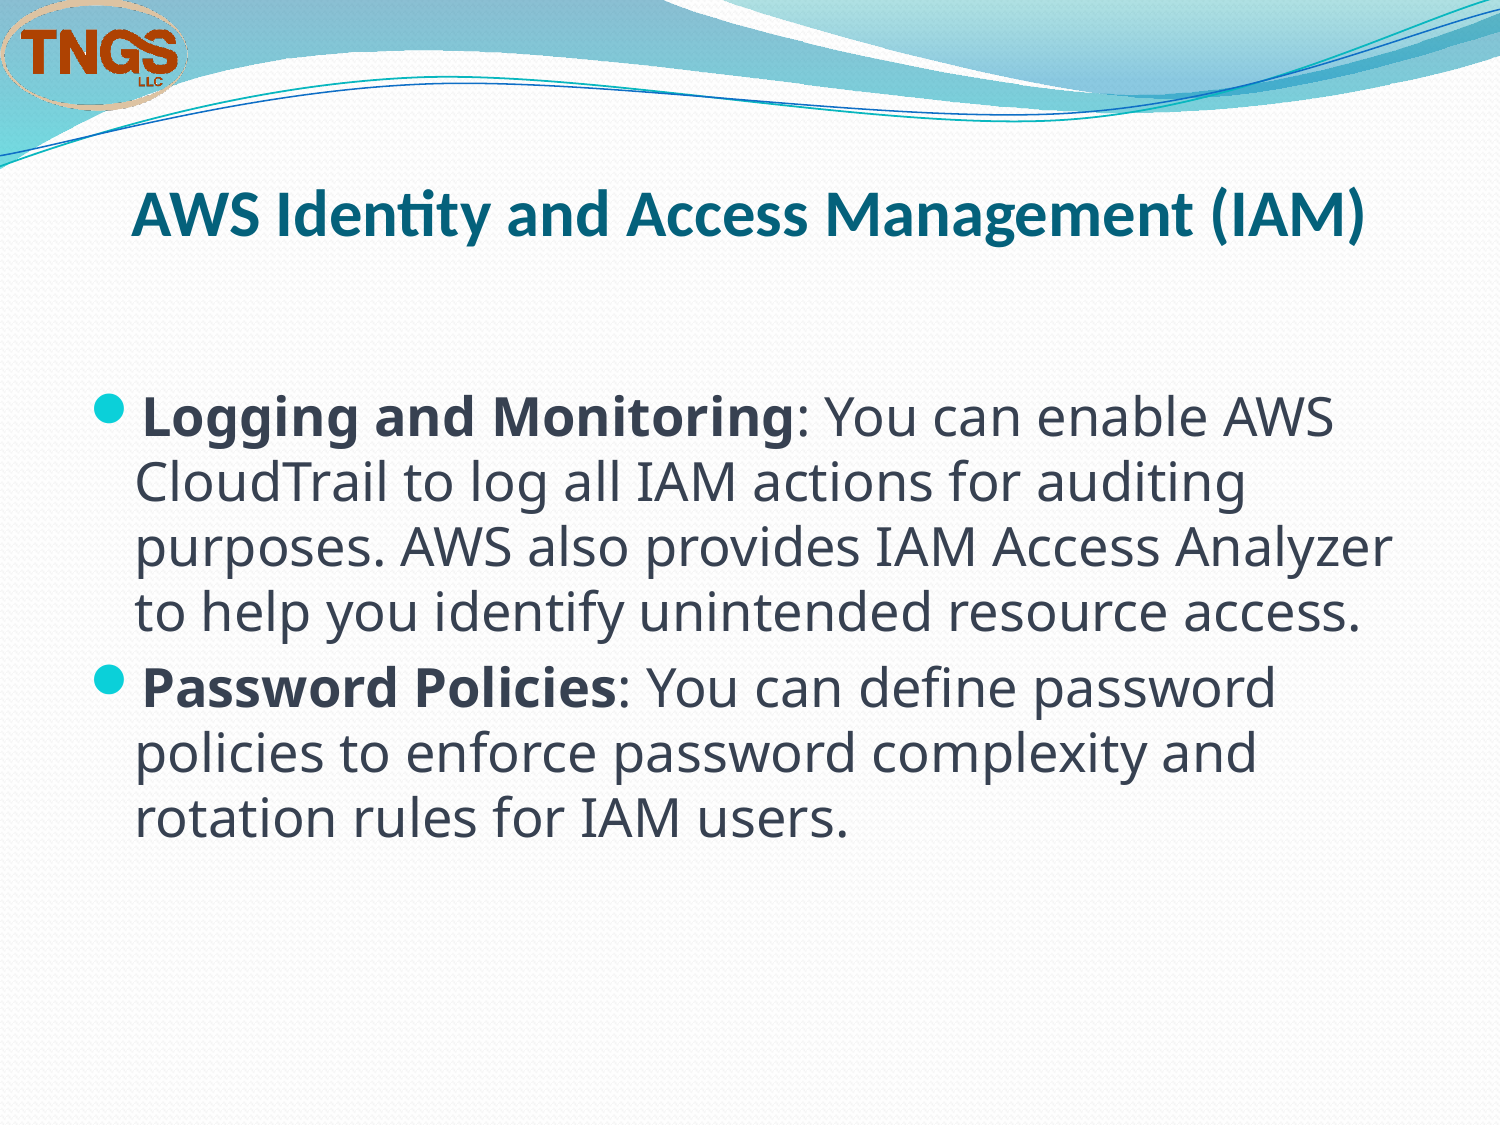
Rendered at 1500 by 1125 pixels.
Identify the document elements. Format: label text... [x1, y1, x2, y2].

picture [0, 0, 188, 111]
title AWS Identity and Access Management (IAM) [74, 172, 1425, 250]
list Logging and Monitoring: You can enable AWS CloudTrail to log all IAM actions for auditing purposes. AWS also provides IAM Access Analyzer to help you identify unintended resource access. Password Policies: You can define password policies to enforce password complexity and rotation rules for IAM users. [75, 375, 1425, 1080]
